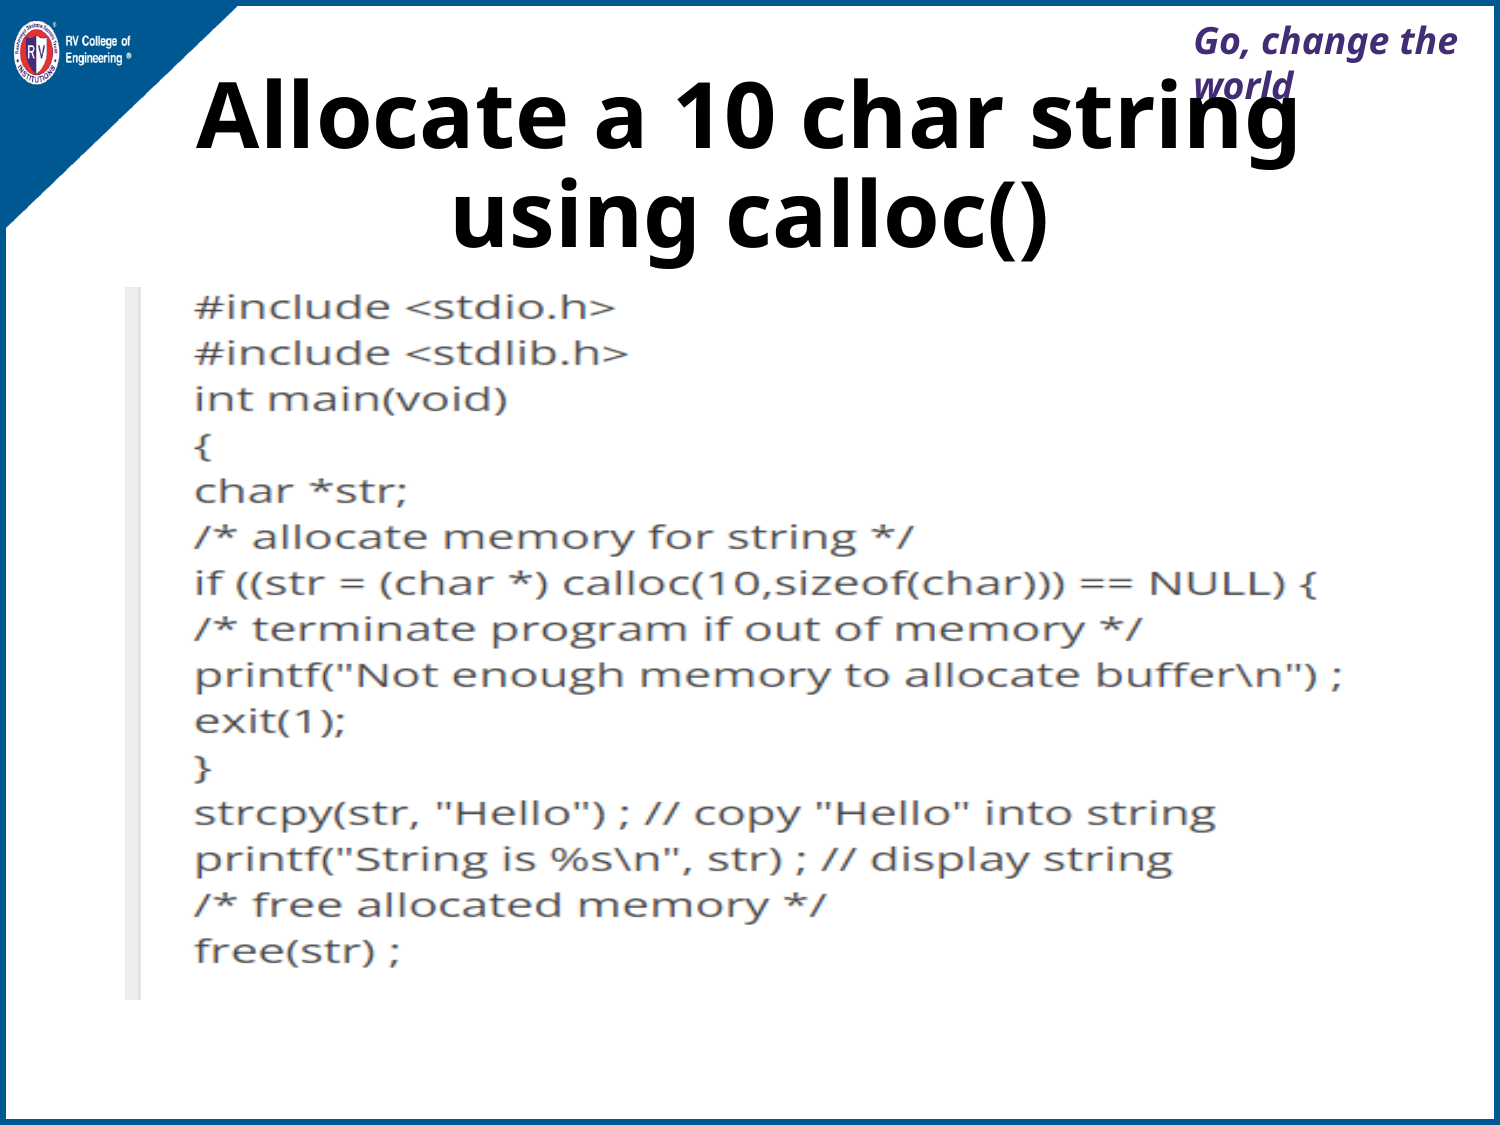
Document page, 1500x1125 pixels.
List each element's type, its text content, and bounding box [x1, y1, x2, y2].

picture [1, 6, 237, 232]
title Allocate a 10 char string using calloc() [103, 59, 1397, 278]
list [124, 287, 1376, 1000]
